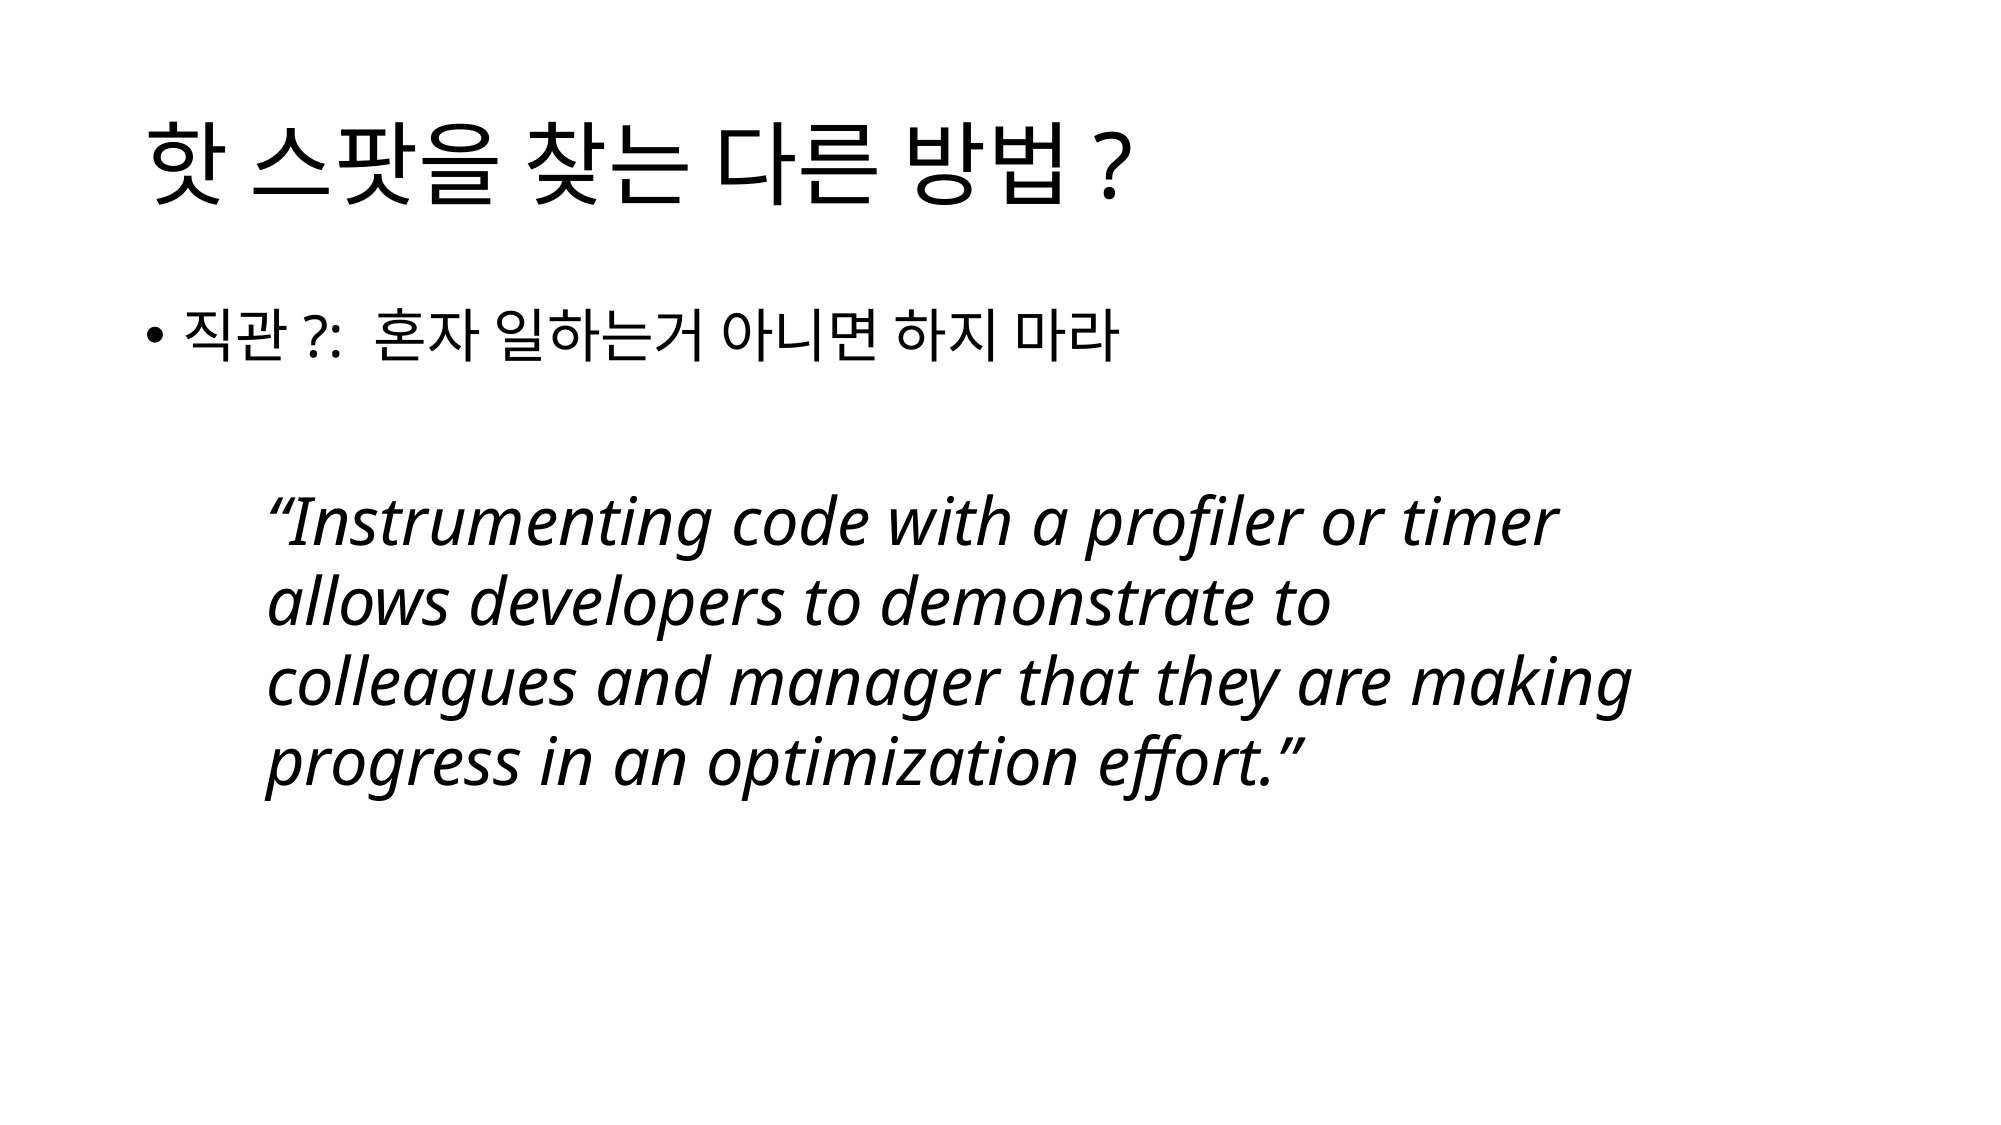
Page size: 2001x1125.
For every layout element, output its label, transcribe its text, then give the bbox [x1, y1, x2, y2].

title 핫 스팟을 찾는 다른 방법? [136, 59, 1863, 278]
text_box “Instrumenting code with a profiler or timer allows developers to demonstrate to colleagues and manager that they are making progress in an optimization effort.” [258, 471, 1655, 807]
list 직관?: 혼자 일하는거 아니면 하지 마라 [136, 298, 1863, 410]
